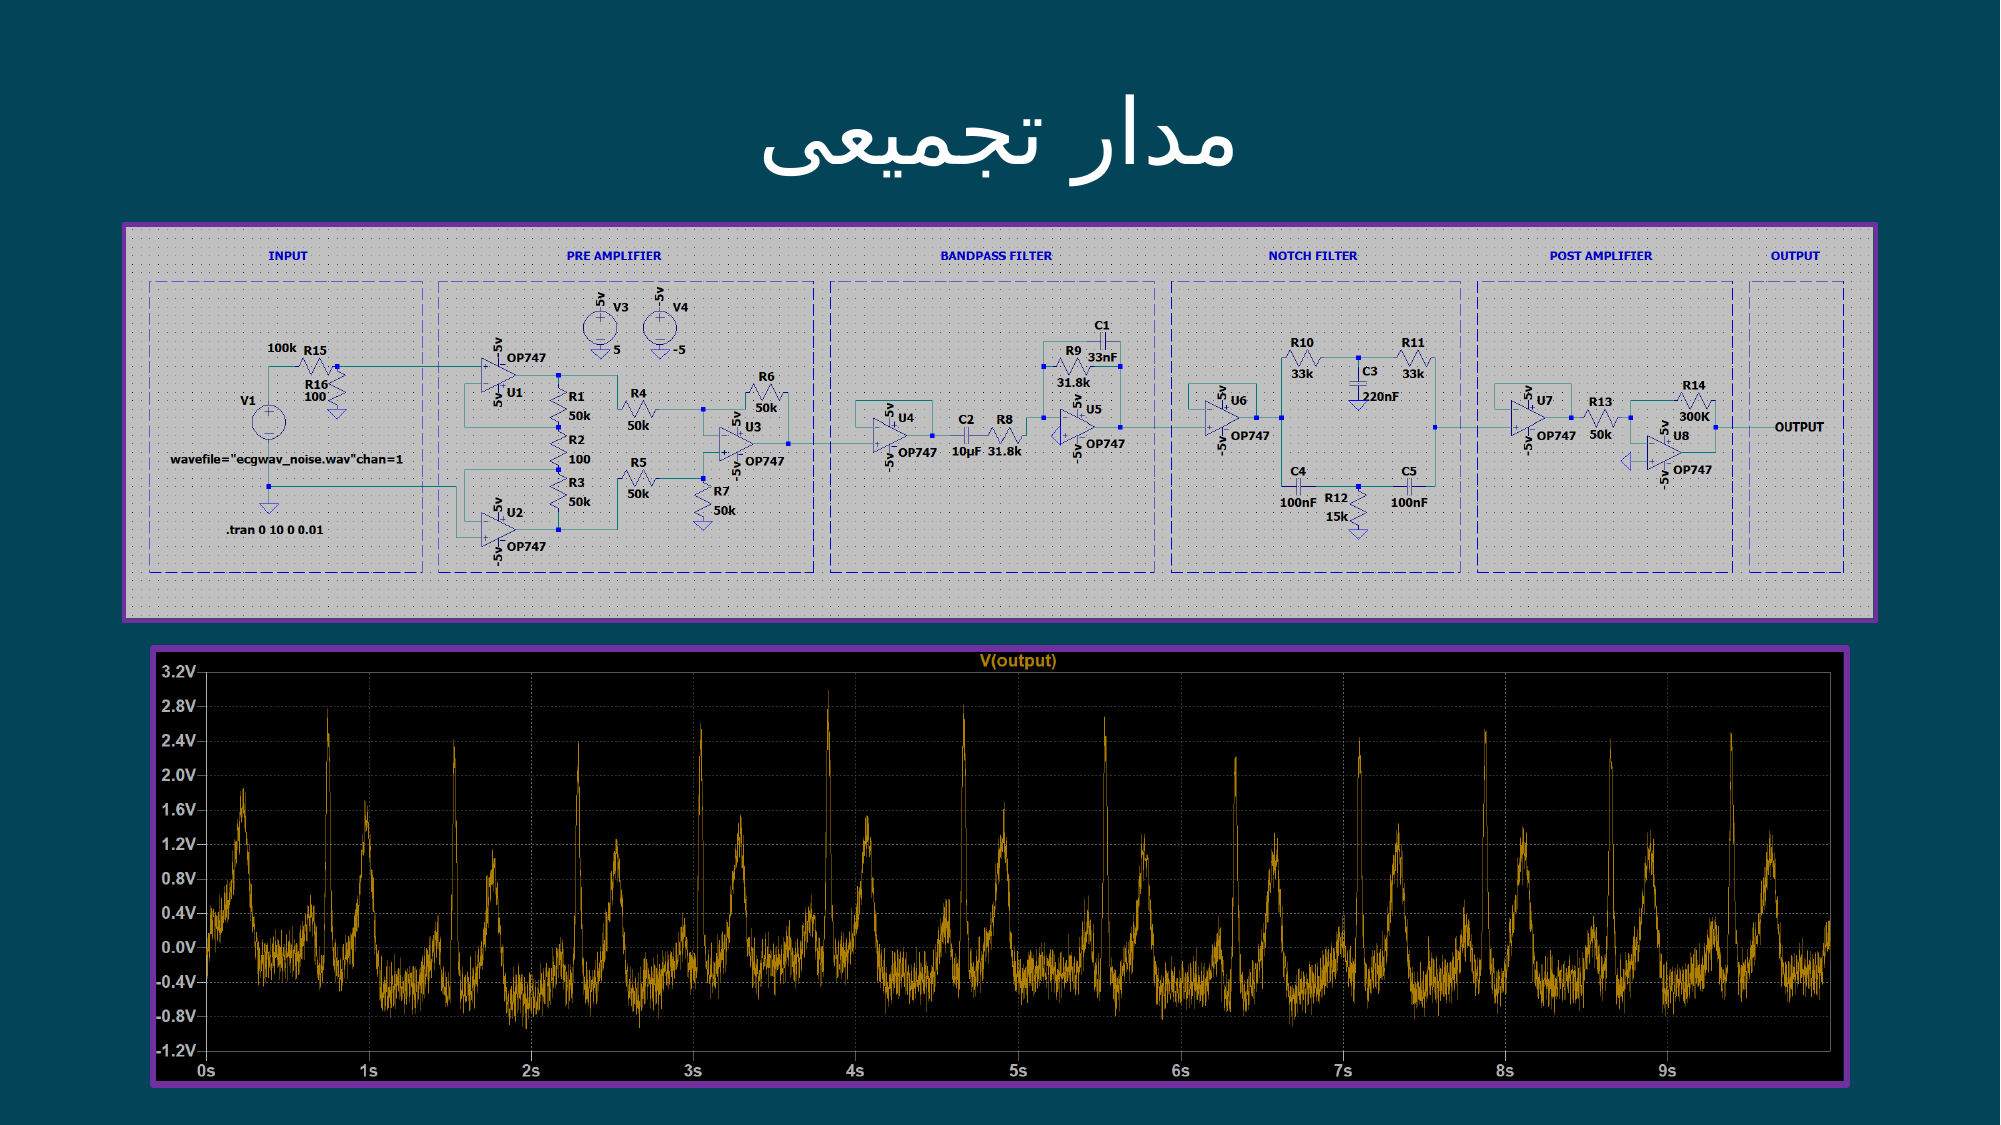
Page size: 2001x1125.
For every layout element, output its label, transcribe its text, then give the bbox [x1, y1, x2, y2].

title مدار تجمیعی [137, 25, 1863, 222]
picture [126, 226, 1874, 619]
picture [156, 651, 1844, 1082]
